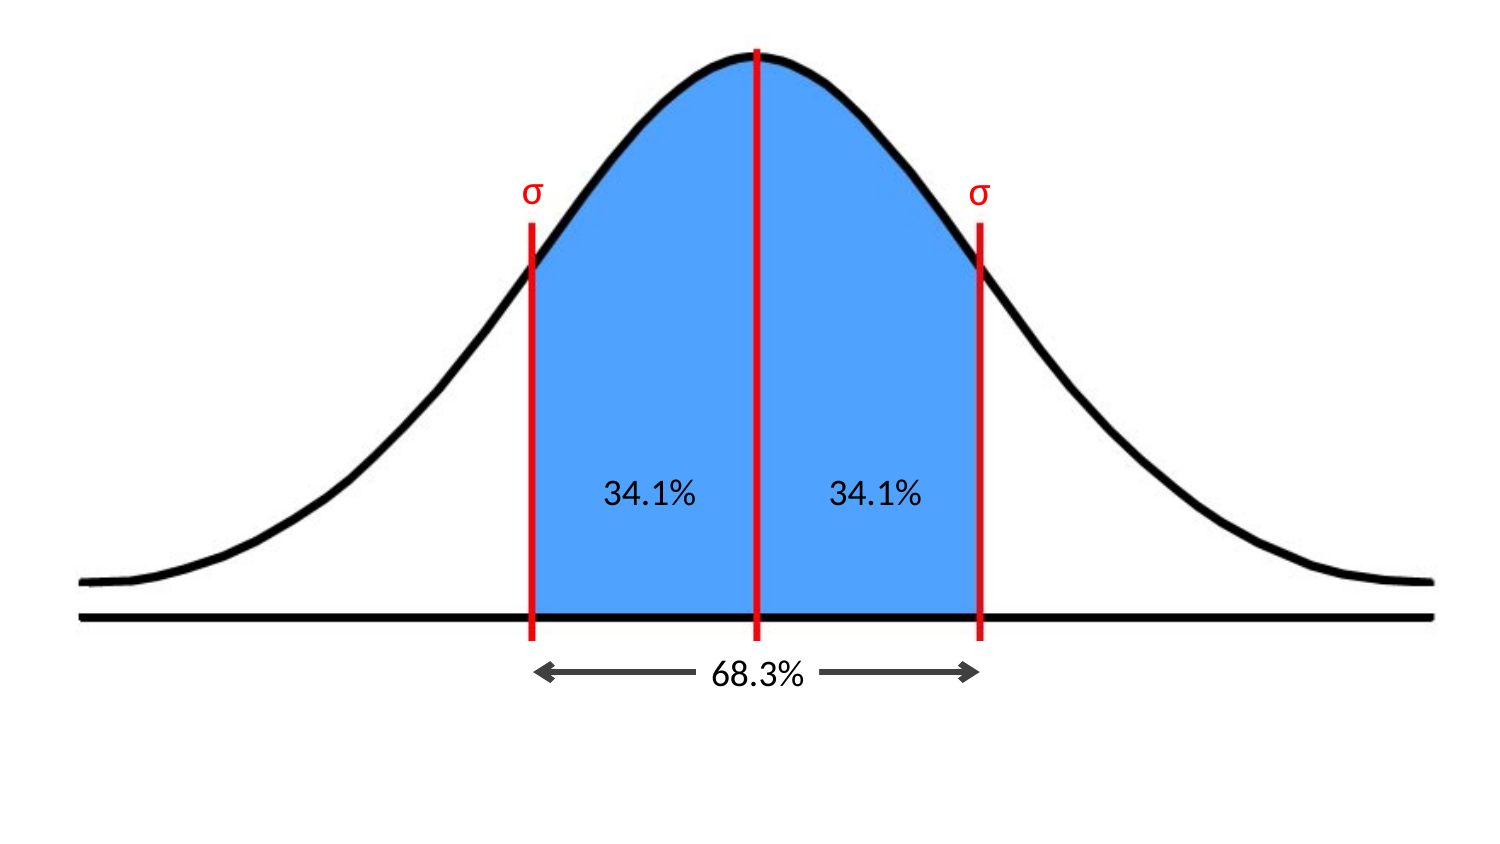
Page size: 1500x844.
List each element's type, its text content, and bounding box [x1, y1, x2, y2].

text_box 68.3% [696, 649, 820, 671]
picture [62, 34, 1449, 641]
text_box 68.3% [696, 681, 820, 702]
